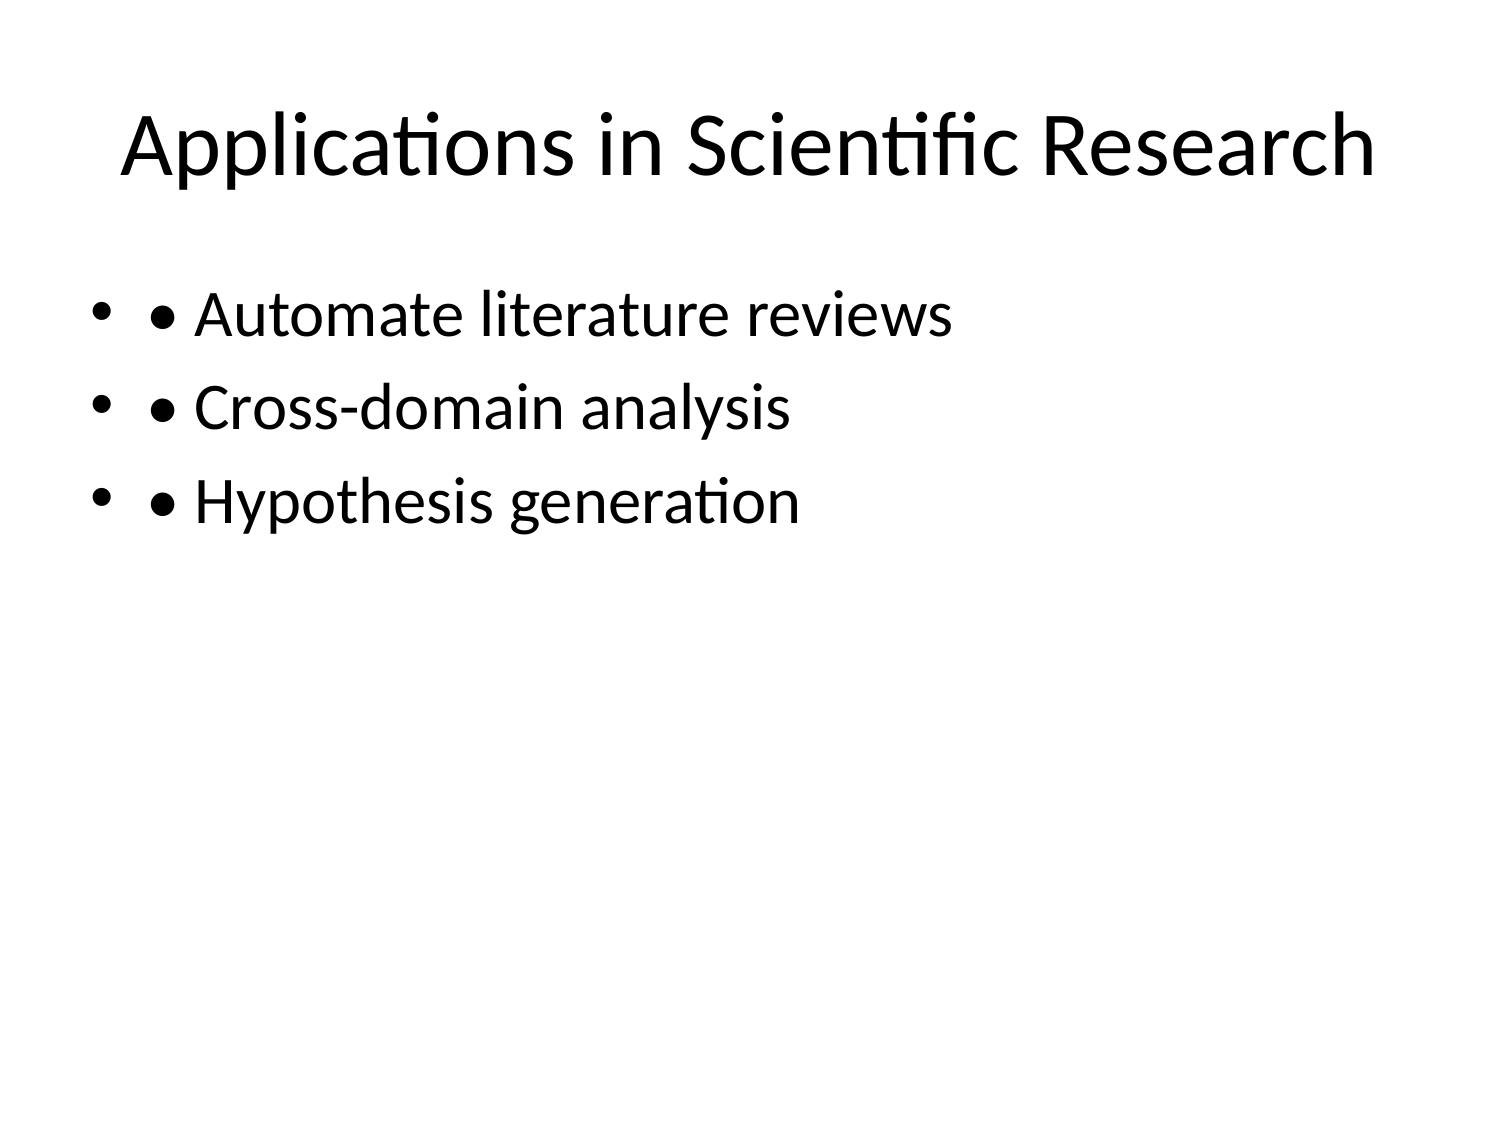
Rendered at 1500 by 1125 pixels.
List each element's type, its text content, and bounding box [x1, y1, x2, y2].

title Applications in Scientific Research [75, 45, 1425, 233]
list • Automate literature reviews • Cross-domain analysis • Hypothesis generation [75, 262, 1425, 1005]
